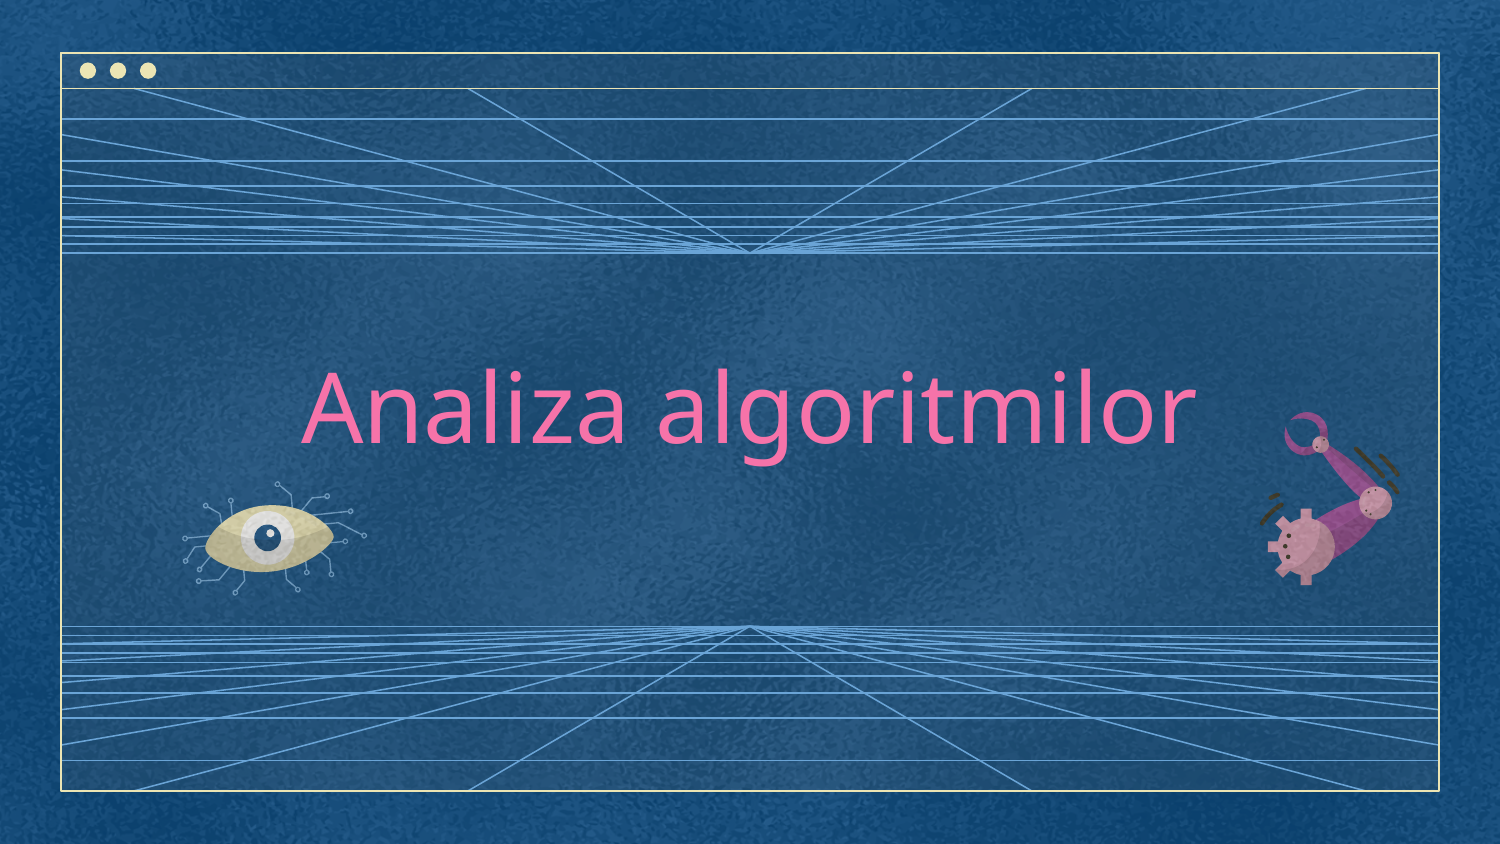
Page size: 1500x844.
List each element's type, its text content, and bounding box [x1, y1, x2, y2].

title Analiza algoritmilor [175, 335, 1325, 474]
